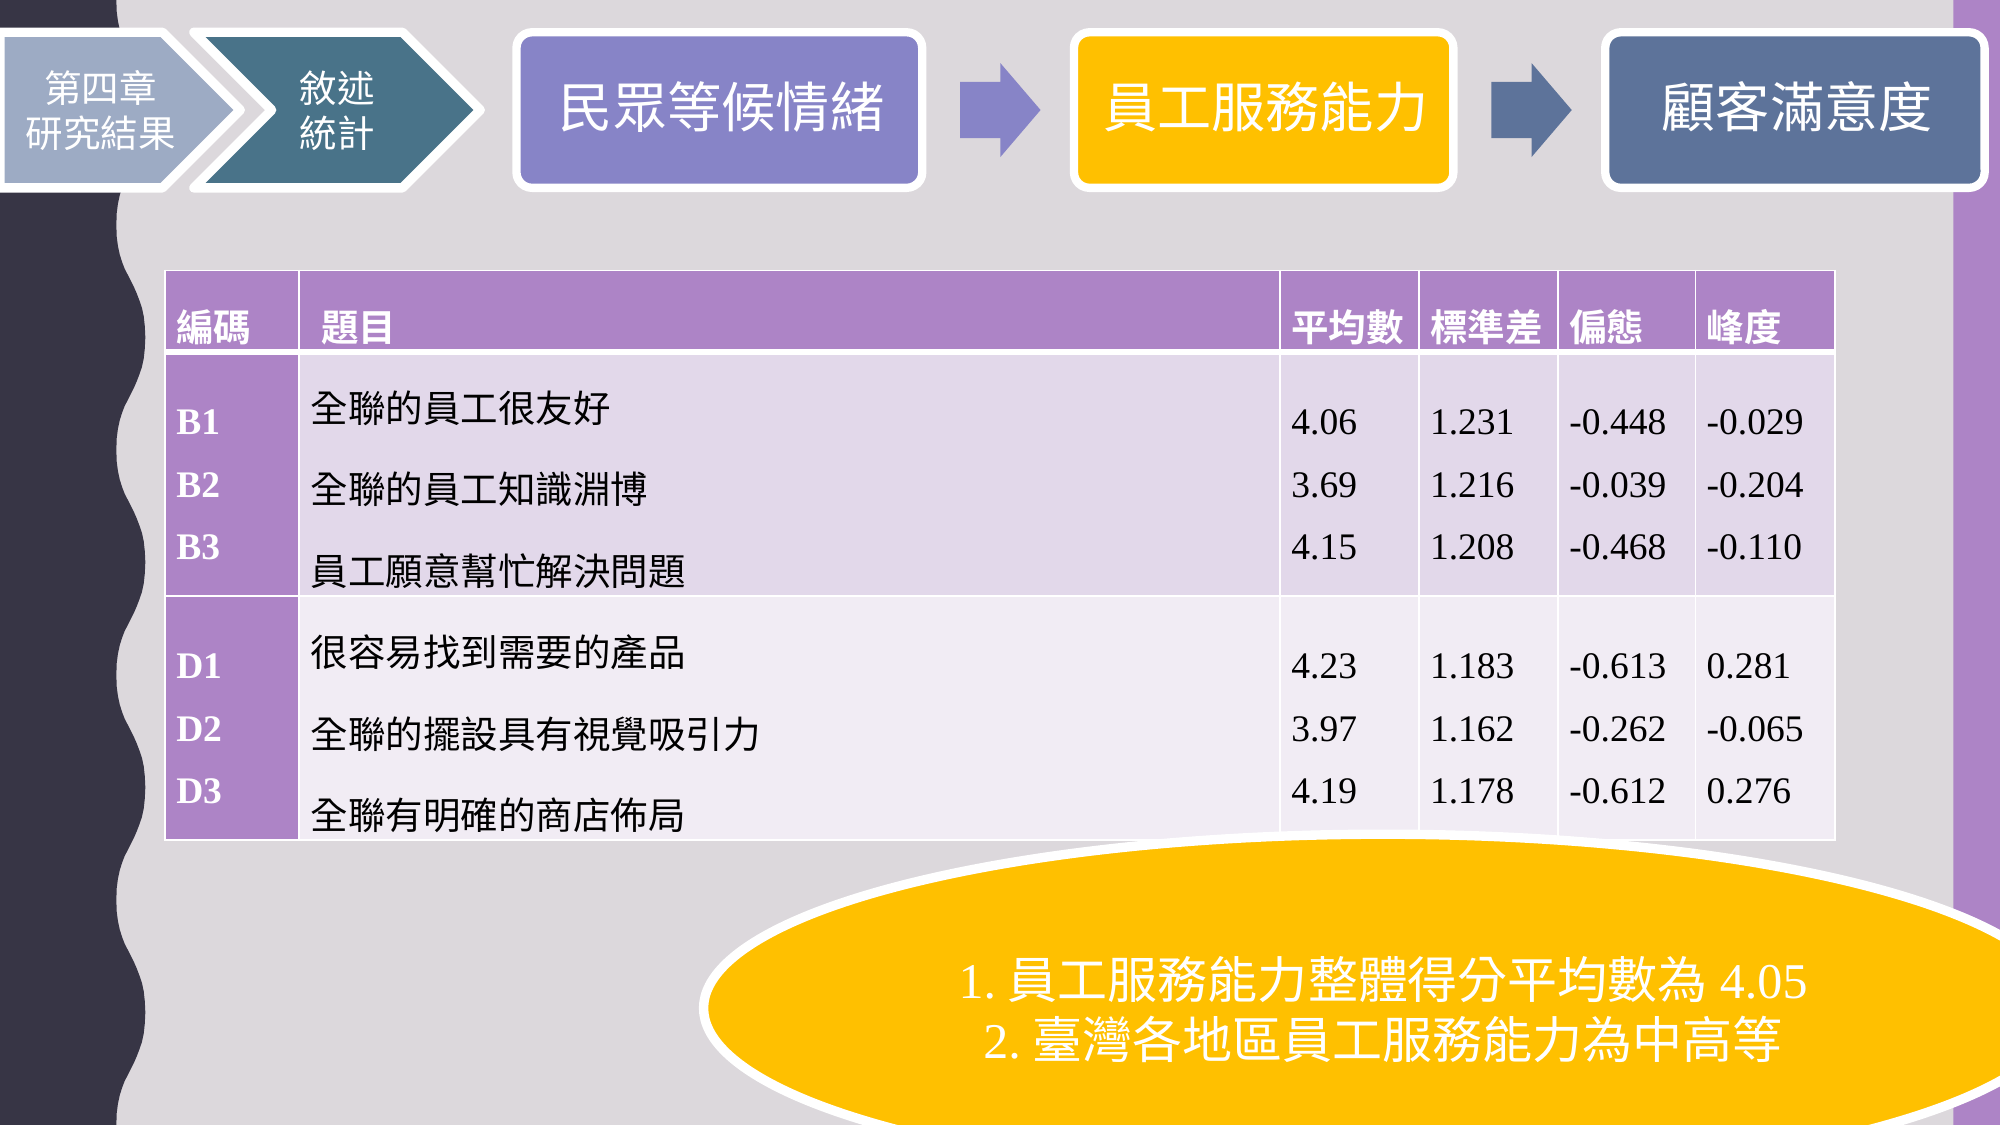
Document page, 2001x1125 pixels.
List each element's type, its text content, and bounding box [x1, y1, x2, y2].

table_cell 4.06 3.69 4.15 [1281, 355, 1418, 595]
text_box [516, 32, 1986, 188]
table_cell 1.183 1.162 1.178 [1420, 597, 1557, 838]
table_cell 4.23 3.97 4.19 [1281, 597, 1418, 835]
table_cell 很容易找到需要的產品 全聯的擺設具有視覺吸引力 全聯有明確的商店佈局 [300, 597, 1279, 839]
text_box 敘述統計 [192, 31, 482, 189]
table_cell -0.029 -0.204 -0.110 [1696, 355, 1834, 595]
table_header 偏態 [1559, 271, 1695, 349]
table_cell B1 B2 B3 [166, 355, 298, 595]
table_cell -0.448 -0.039 -0.468 [1559, 355, 1695, 595]
table_cell -0.613 -0.262 -0.612 [1559, 597, 1695, 839]
table_cell 0.281 -0.065 0.276 [1696, 597, 1834, 839]
table_header 標準差 [1420, 271, 1557, 349]
table_header 題目 [300, 271, 1279, 349]
text_box 第四章 研究結果 [0, 31, 242, 189]
table_cell 1.231 1.216 1.208 [1420, 355, 1557, 595]
table_cell 全聯的員工很友好 全聯的員工知識淵博 員工願意幫忙解決問題 [300, 355, 1279, 595]
table_header 編碼 [166, 271, 298, 349]
table_header 平均數 [1281, 271, 1418, 349]
table_cell D1 D2 D3 [166, 597, 298, 839]
text_box 1.員工服務能力整體得分平均數為4.05 2.臺灣各地區員工服務能力為中高等 [702, 833, 2000, 1125]
table_header 峰度 [1696, 271, 1834, 349]
